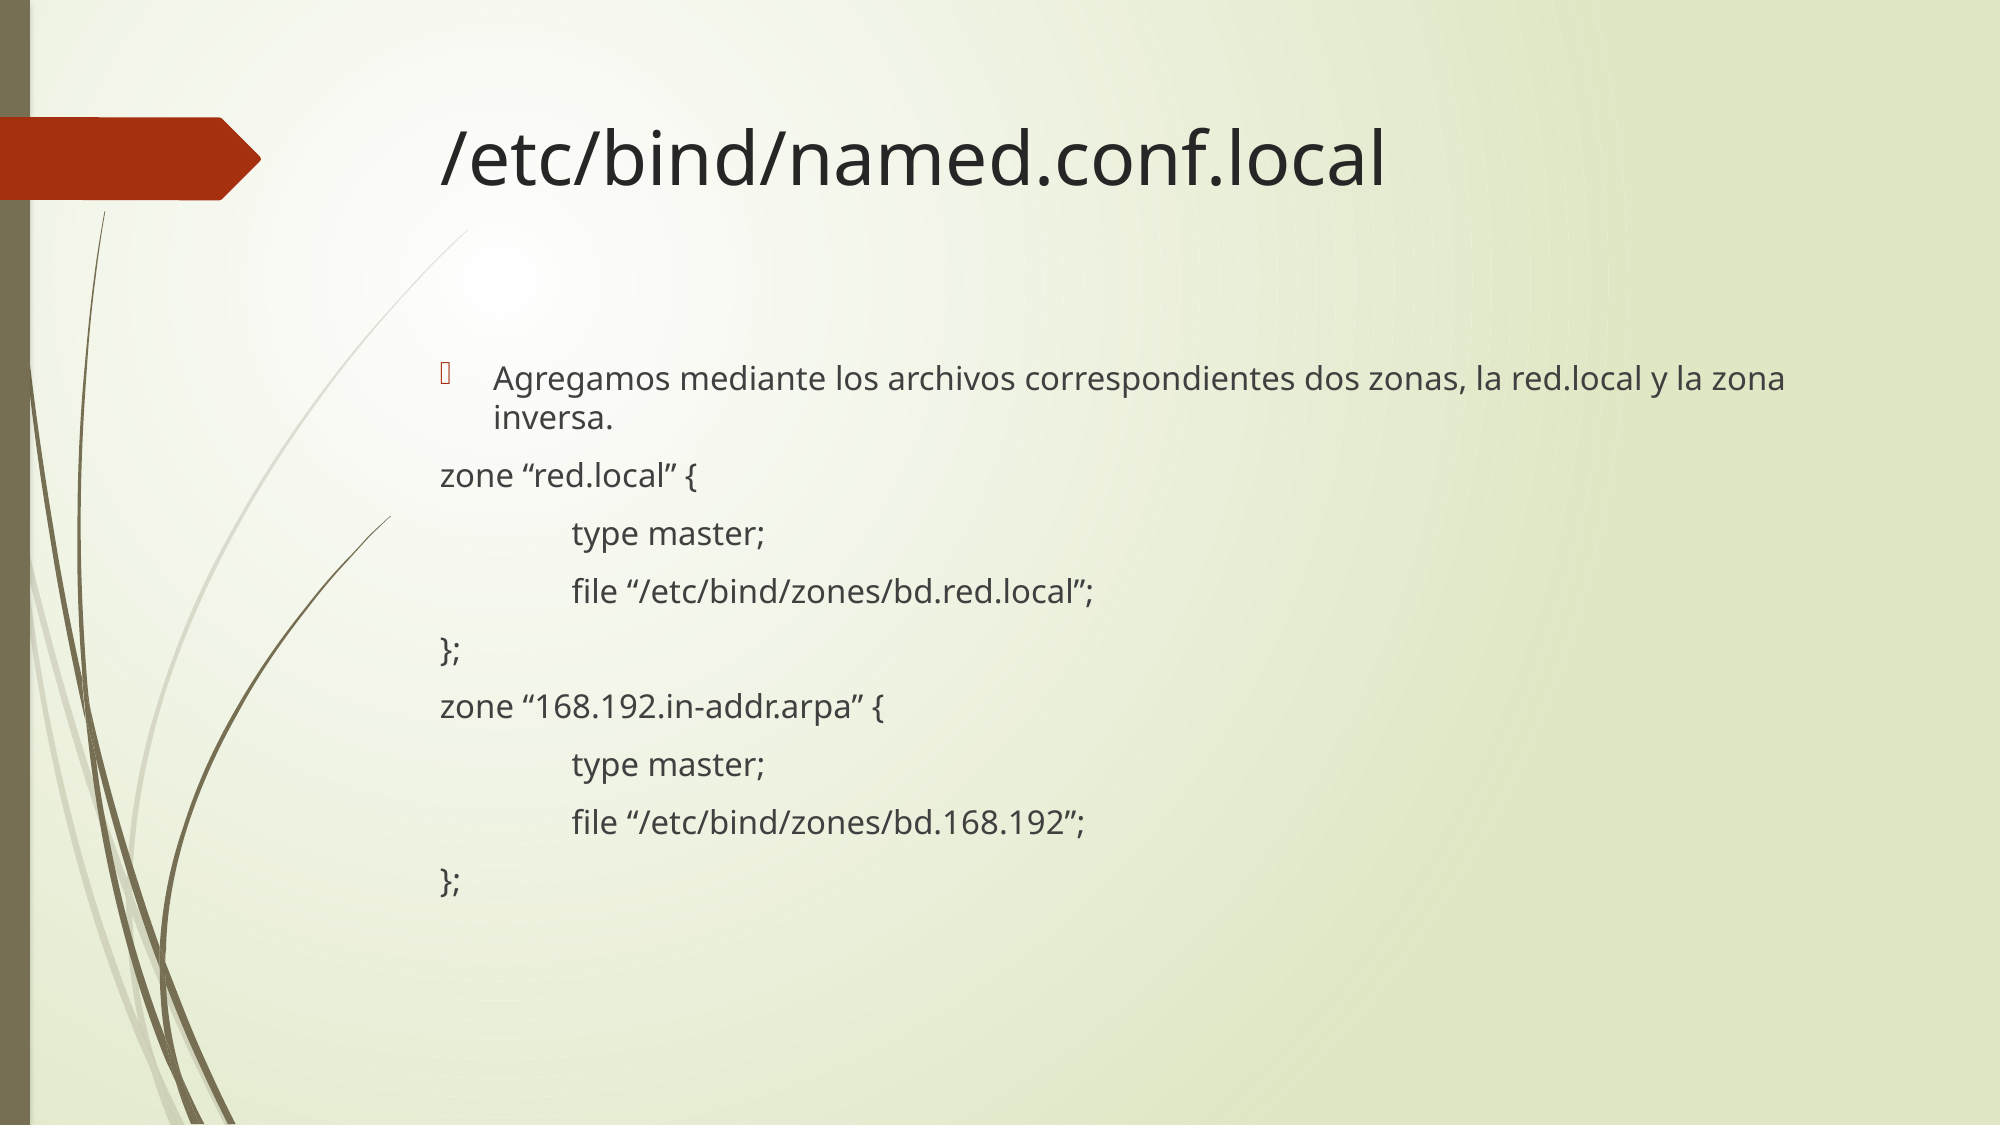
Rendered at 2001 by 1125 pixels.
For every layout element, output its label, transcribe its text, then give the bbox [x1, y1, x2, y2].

list Agregamos mediante los archivos correspondientes dos zonas, la red.local y la zona inversa. zone “red.local” { type master; file “/etc/bind/zones/bd.red.local”; }; zone “168.192.in-addr.arpa” { type master; file “/etc/bind/zones/bd.168.192”; }; [424, 350, 1888, 970]
title /etc/bind/named.conf.local [425, 102, 1888, 313]
